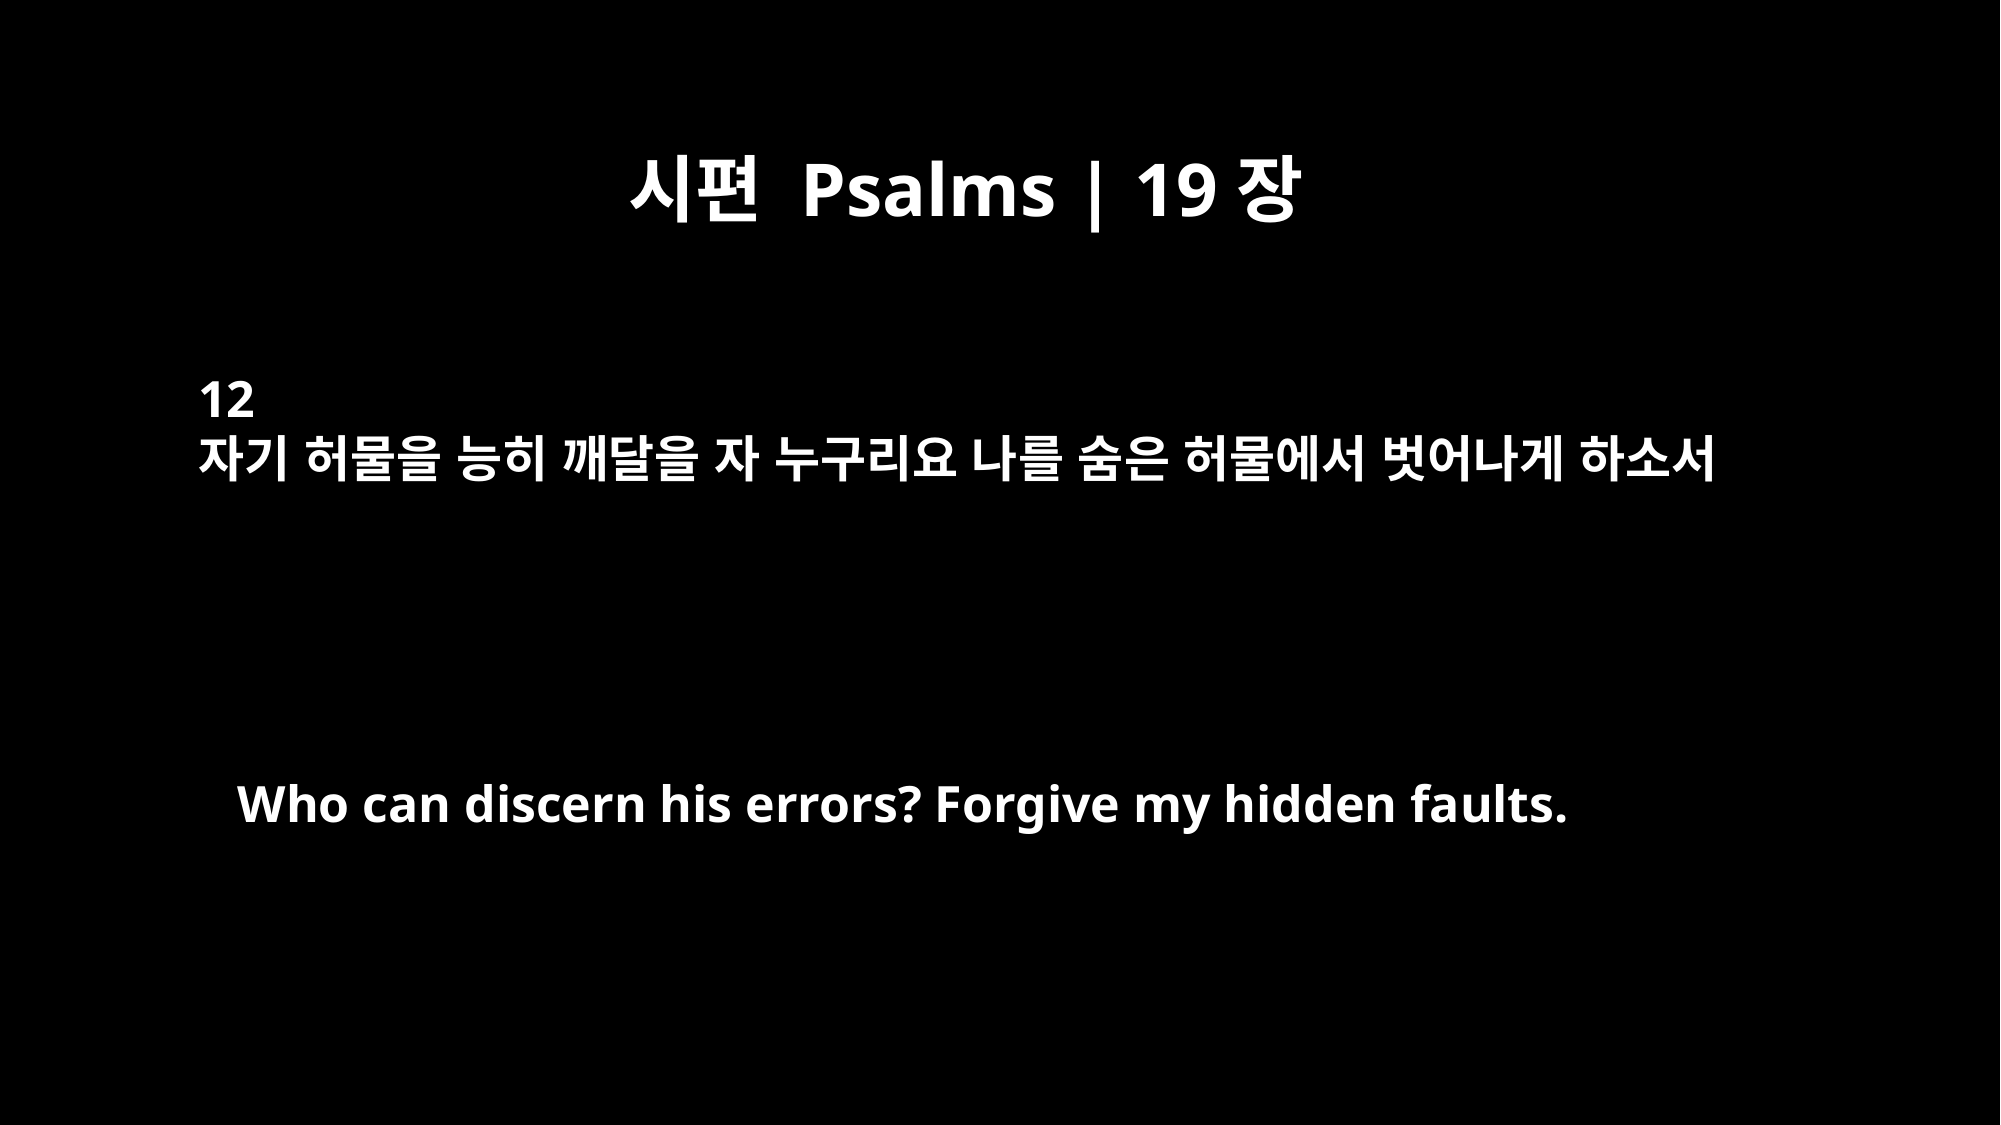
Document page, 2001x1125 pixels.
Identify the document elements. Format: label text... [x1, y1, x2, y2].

text_box 12 자기 허물을 능히 깨달을 자 누구리요 나를 숨은 허물에서 벗어나게 하소서 [183, 359, 1734, 495]
text_box Who can discern his errors? Forgive my hidden faults. [223, 764, 1585, 840]
text_box 시편 Psalms | 19장 [613, 136, 1319, 239]
